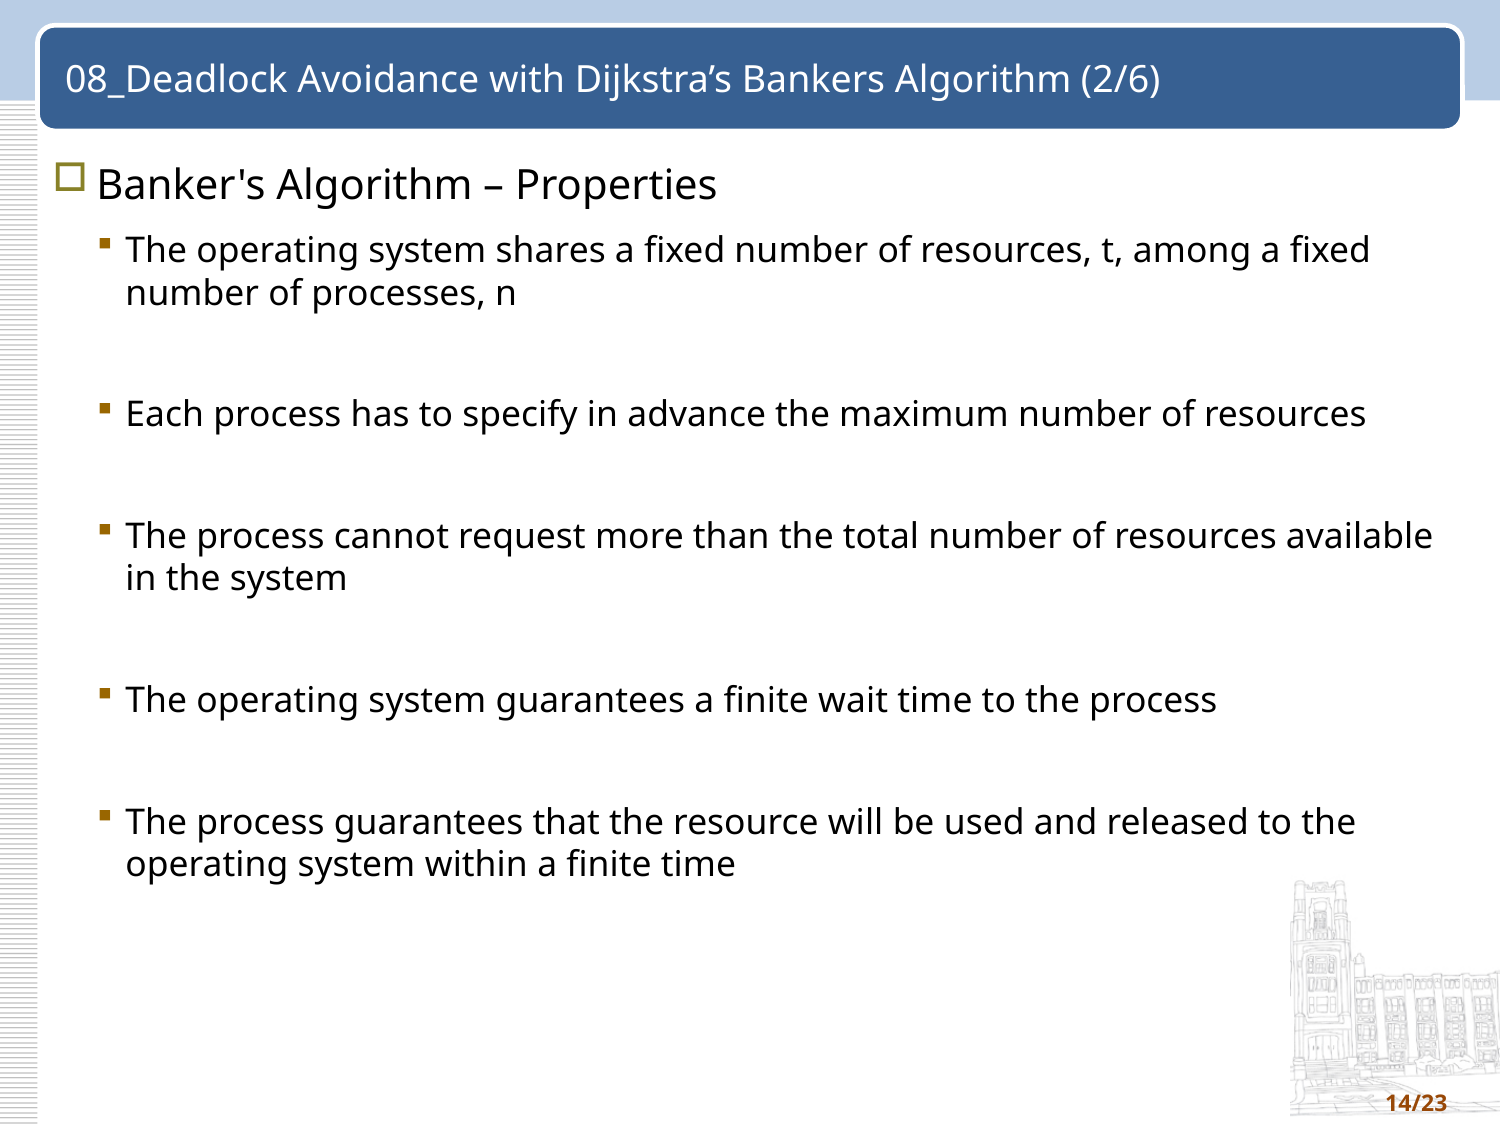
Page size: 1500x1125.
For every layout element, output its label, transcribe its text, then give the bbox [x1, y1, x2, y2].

picture [0, 101, 38, 1125]
picture [1290, 874, 1500, 1125]
title 08_Deadlock Avoidance with Dijkstra’s Bankers Algorithm (2/6) [50, 27, 1438, 128]
list Banker's Algorithm – Properties The operating system shares a fixed number of resources, t, among a fixed number of processes, n Each process has to specify in advance the maximum number of resources The process cannot request more than the total number of resources available in the system The operating system guarantees a finite wait time to the process The process guarantees that the resource will be used and released to the operating system within a finite time [37, 149, 1463, 1088]
